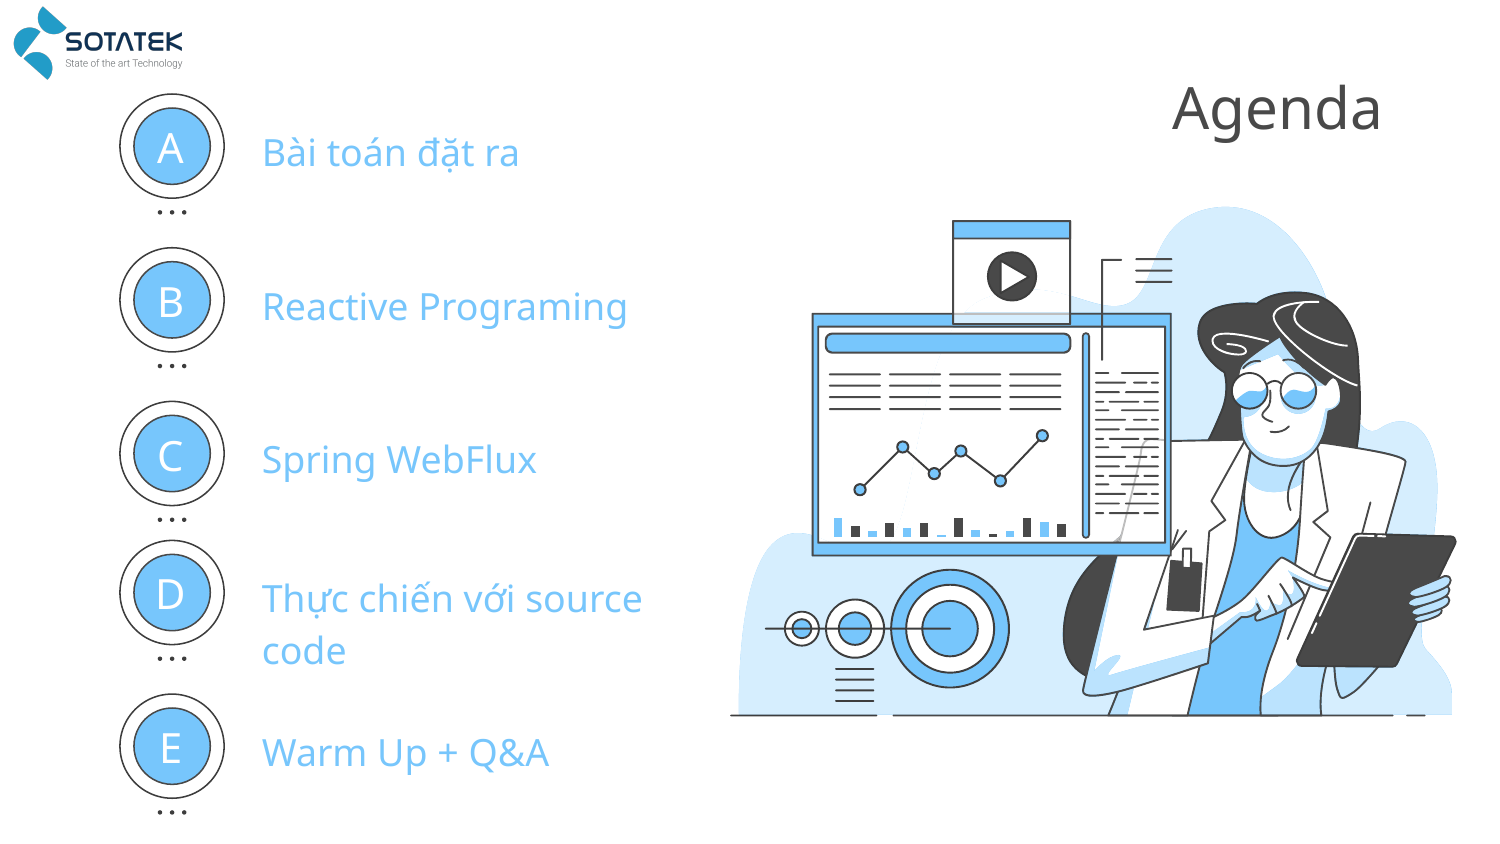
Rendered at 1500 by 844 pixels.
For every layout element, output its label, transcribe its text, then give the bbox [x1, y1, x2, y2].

subtitle Spring WebFlux [246, 414, 708, 509]
subtitle Warm Up + Q&A [246, 707, 708, 802]
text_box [119, 540, 225, 662]
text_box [729, 206, 1458, 717]
subtitle Thực chiến với source code [246, 553, 708, 648]
title Agenda [968, 58, 1398, 153]
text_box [119, 93, 225, 215]
subtitle Bài toán đặt ra [246, 107, 708, 202]
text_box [119, 693, 225, 815]
subtitle Reactive Programing [246, 260, 708, 356]
picture [0, 0, 196, 88]
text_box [119, 247, 225, 369]
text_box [119, 401, 225, 523]
